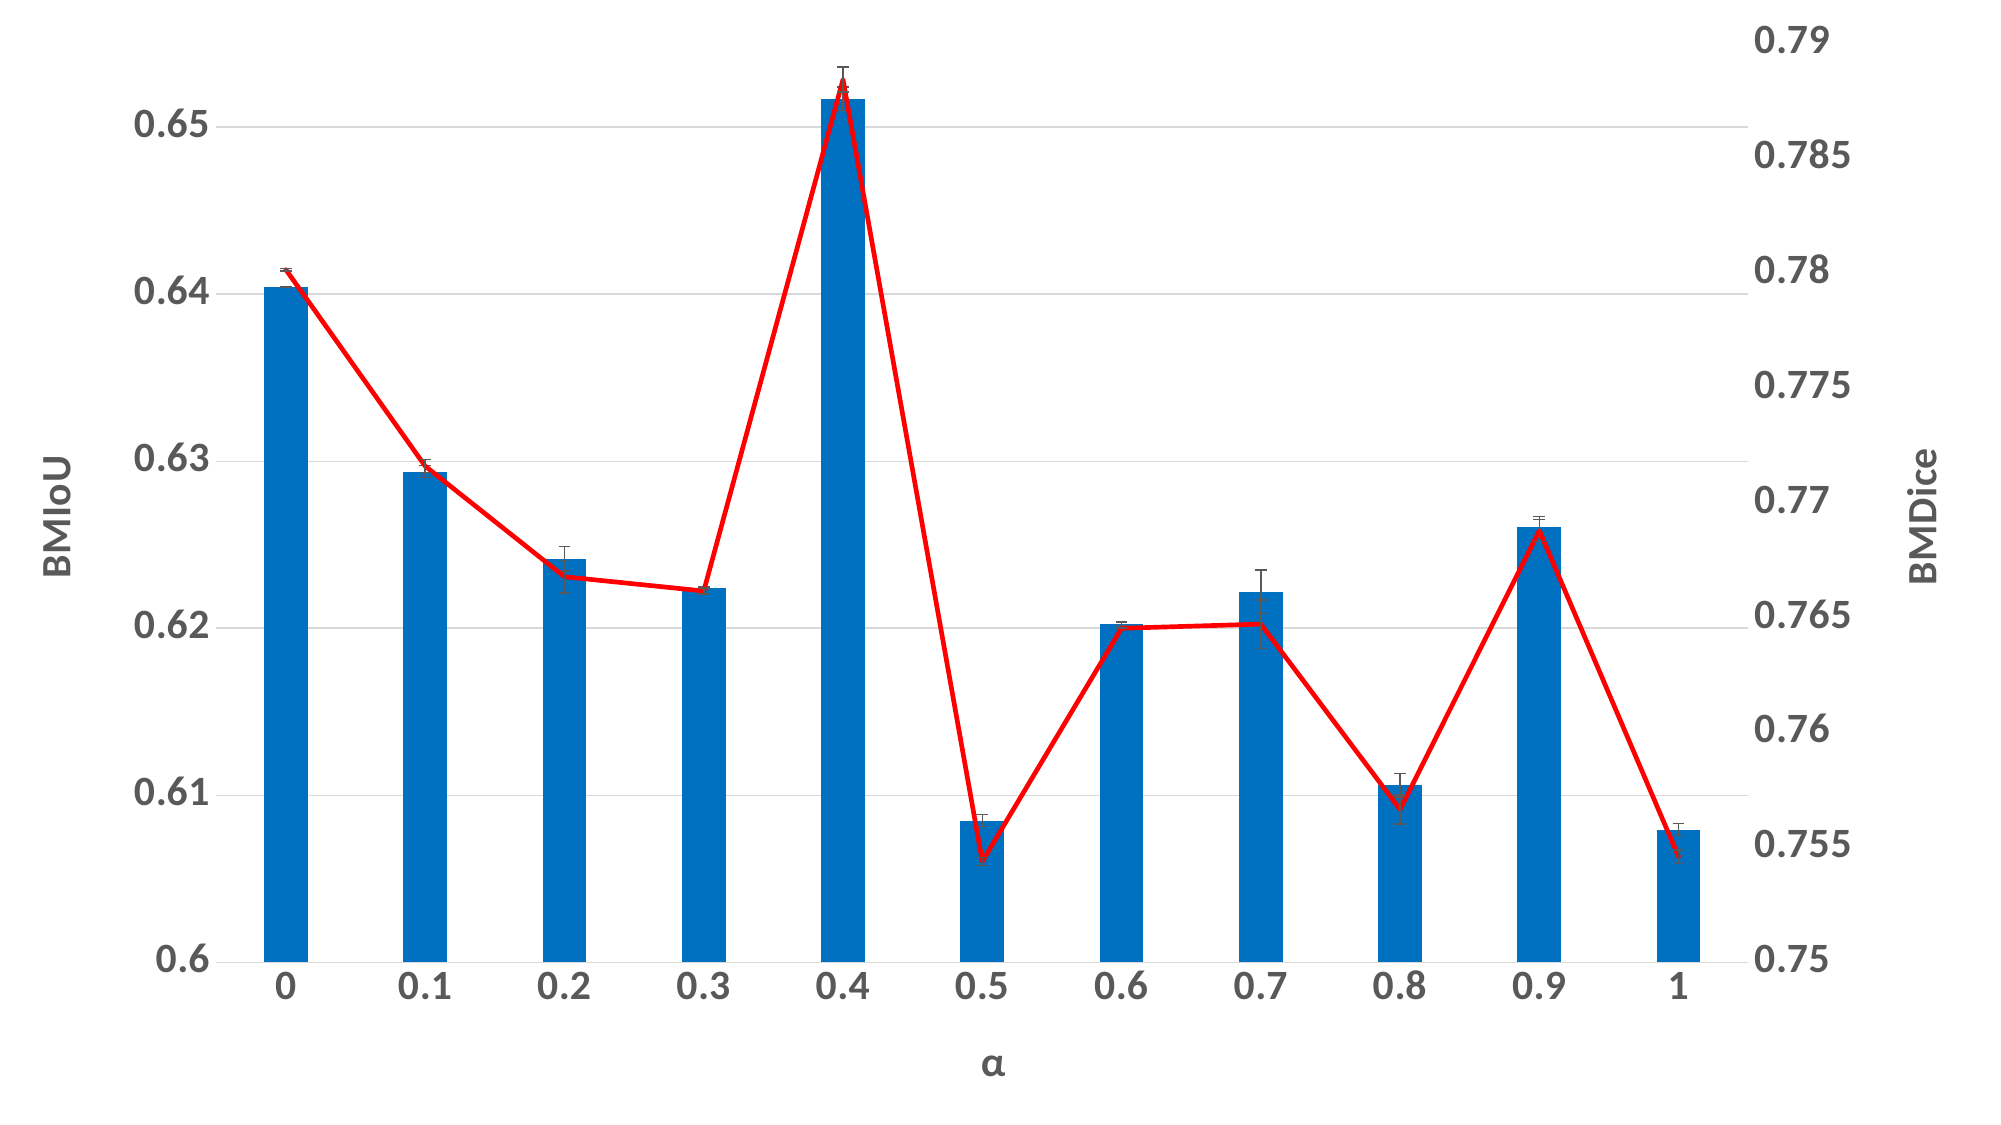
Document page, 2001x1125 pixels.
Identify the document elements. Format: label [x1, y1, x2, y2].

chart [0, 0, 2000, 1125]
